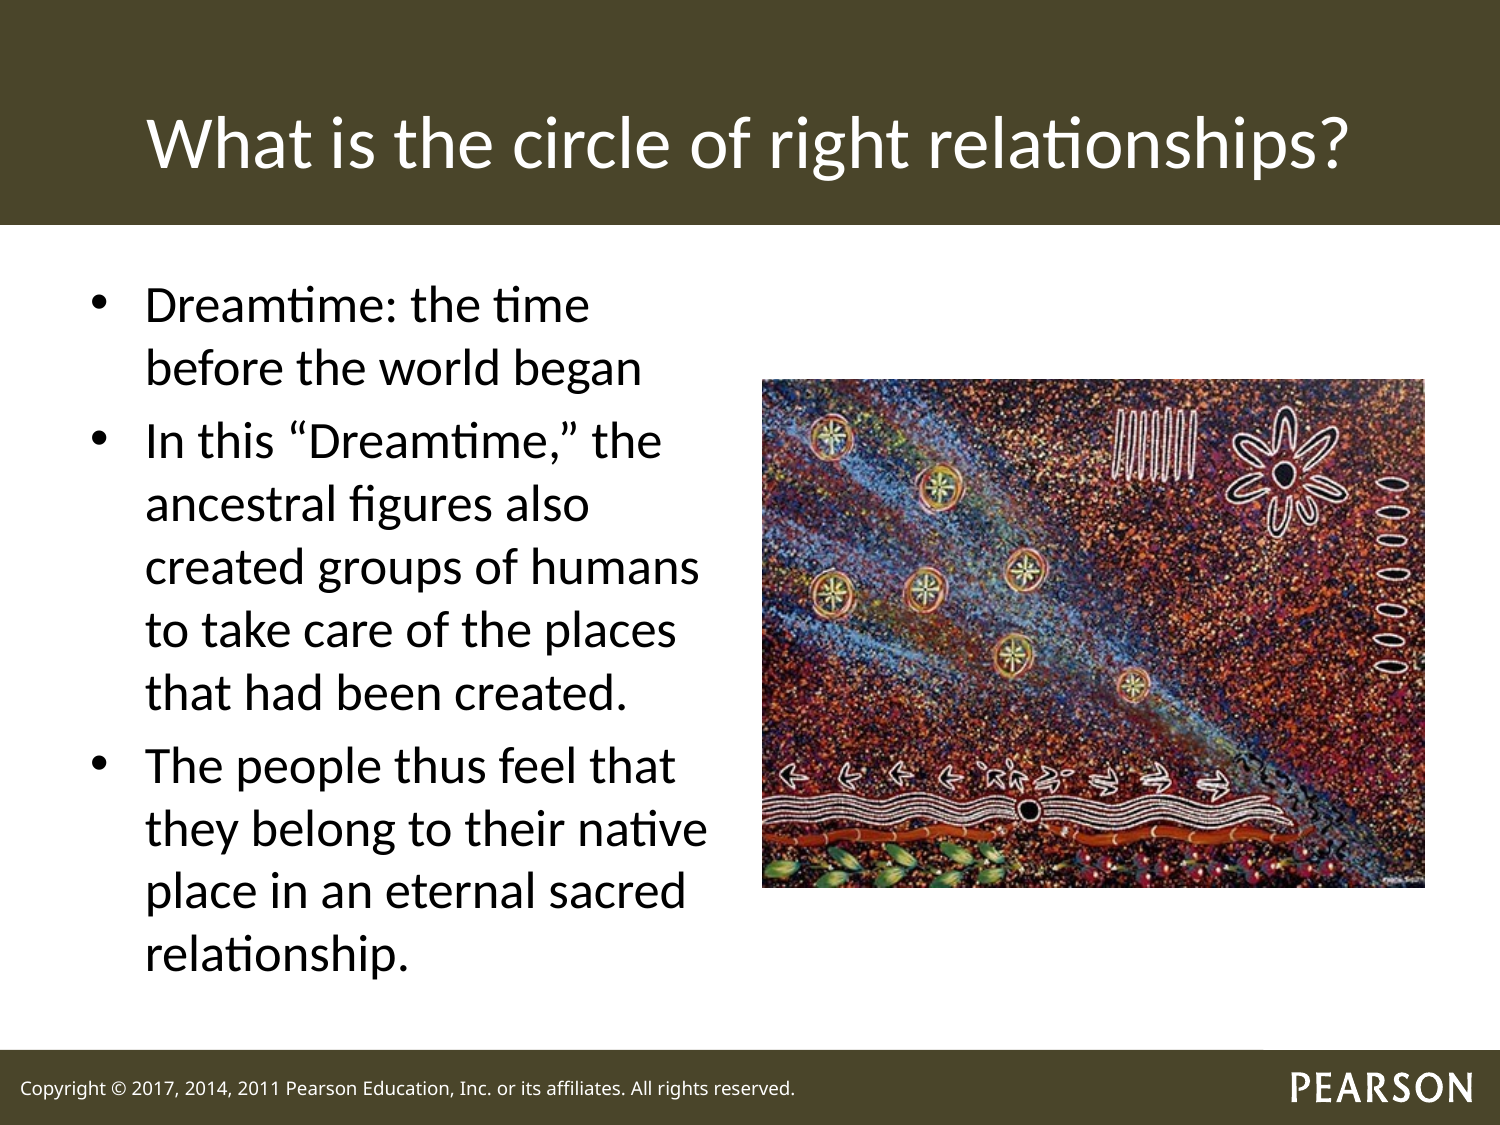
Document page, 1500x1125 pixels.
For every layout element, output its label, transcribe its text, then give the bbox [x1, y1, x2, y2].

list Dreamtime: the time before the world began In this “Dreamtime,” the ancestral figures also created groups of humans to take care of the places that had been created. The people thus feel that they belong to their native place in an eternal sacred relationship. [75, 262, 738, 1005]
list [762, 379, 1426, 889]
title What is the circle of right relationships? [75, 45, 1425, 233]
